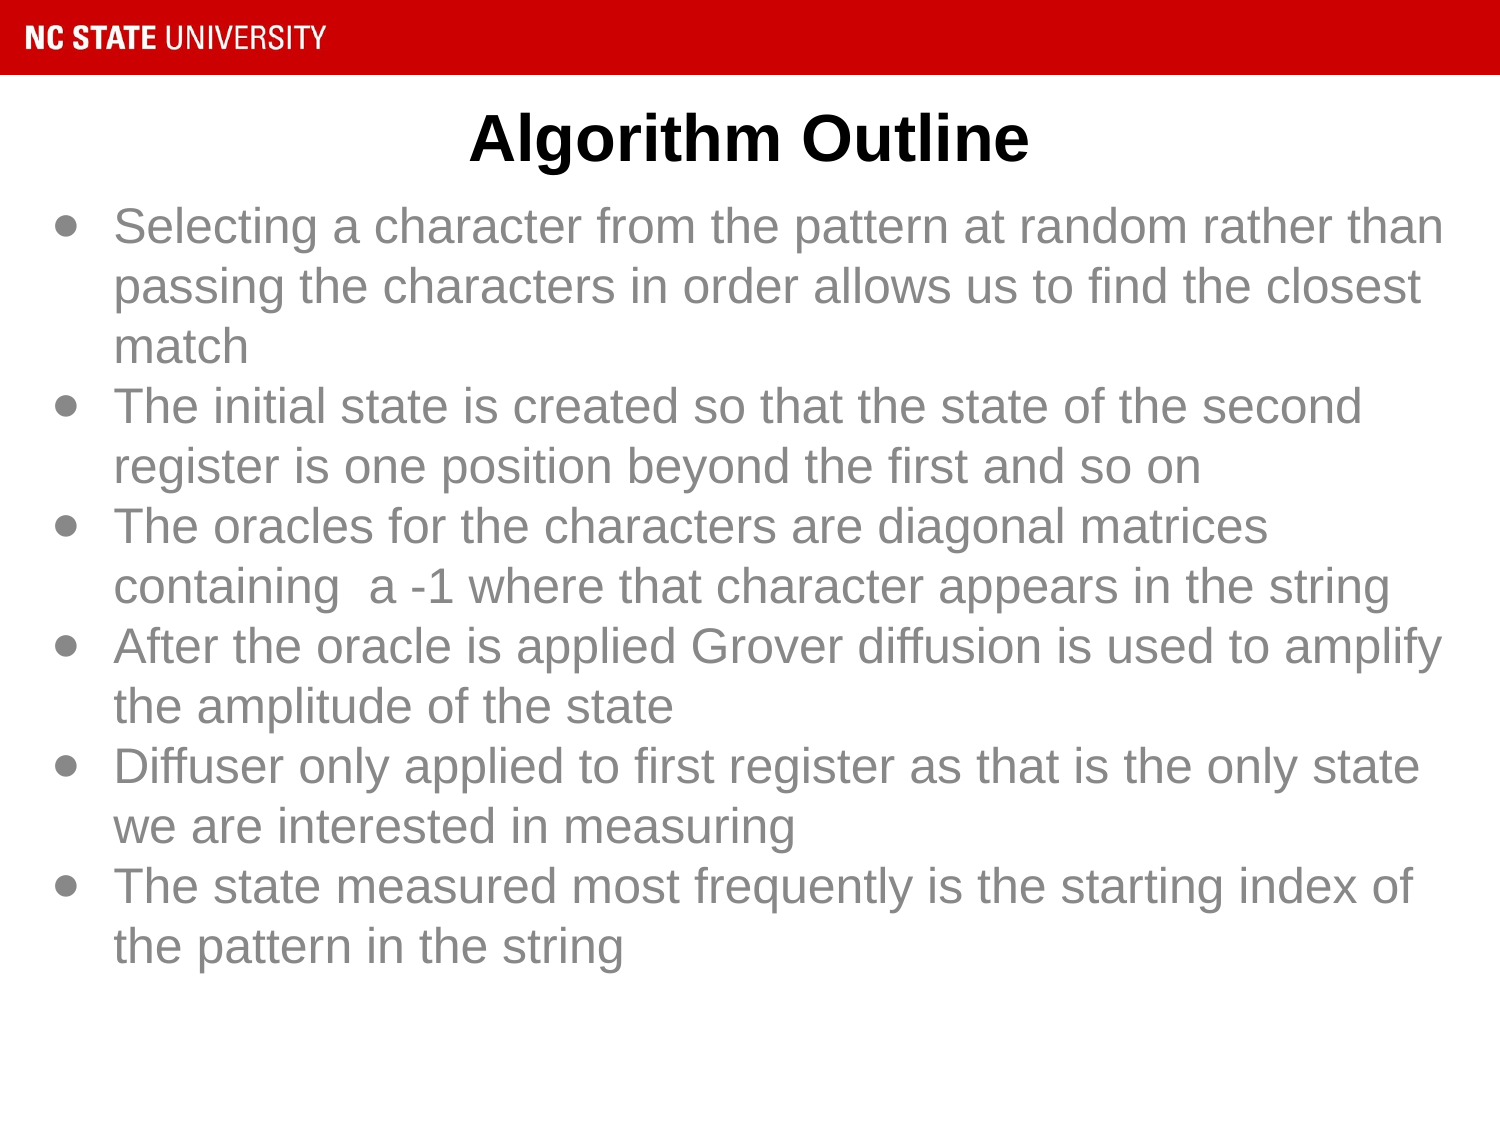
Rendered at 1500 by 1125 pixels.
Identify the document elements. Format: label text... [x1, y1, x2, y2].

title Algorithm Outline [112, 13, 1388, 178]
picture [0, 0, 1500, 75]
subtitle Selecting a character from the pattern at random rather than passing the characters in order allows us to find the closest match The initial state is created so that the state of the second register is one position beyond the first and so on The oracles for the characters are diagonal matrices containing a -1 where that character appears in the string After the oracle is applied Grover diffusion is used to amplify the amplitude of the state Diffuser only applied to first register as that is the only state we are interested in measuring The state measured most frequently is the starting index of the pattern in the string [23, 178, 1483, 1112]
